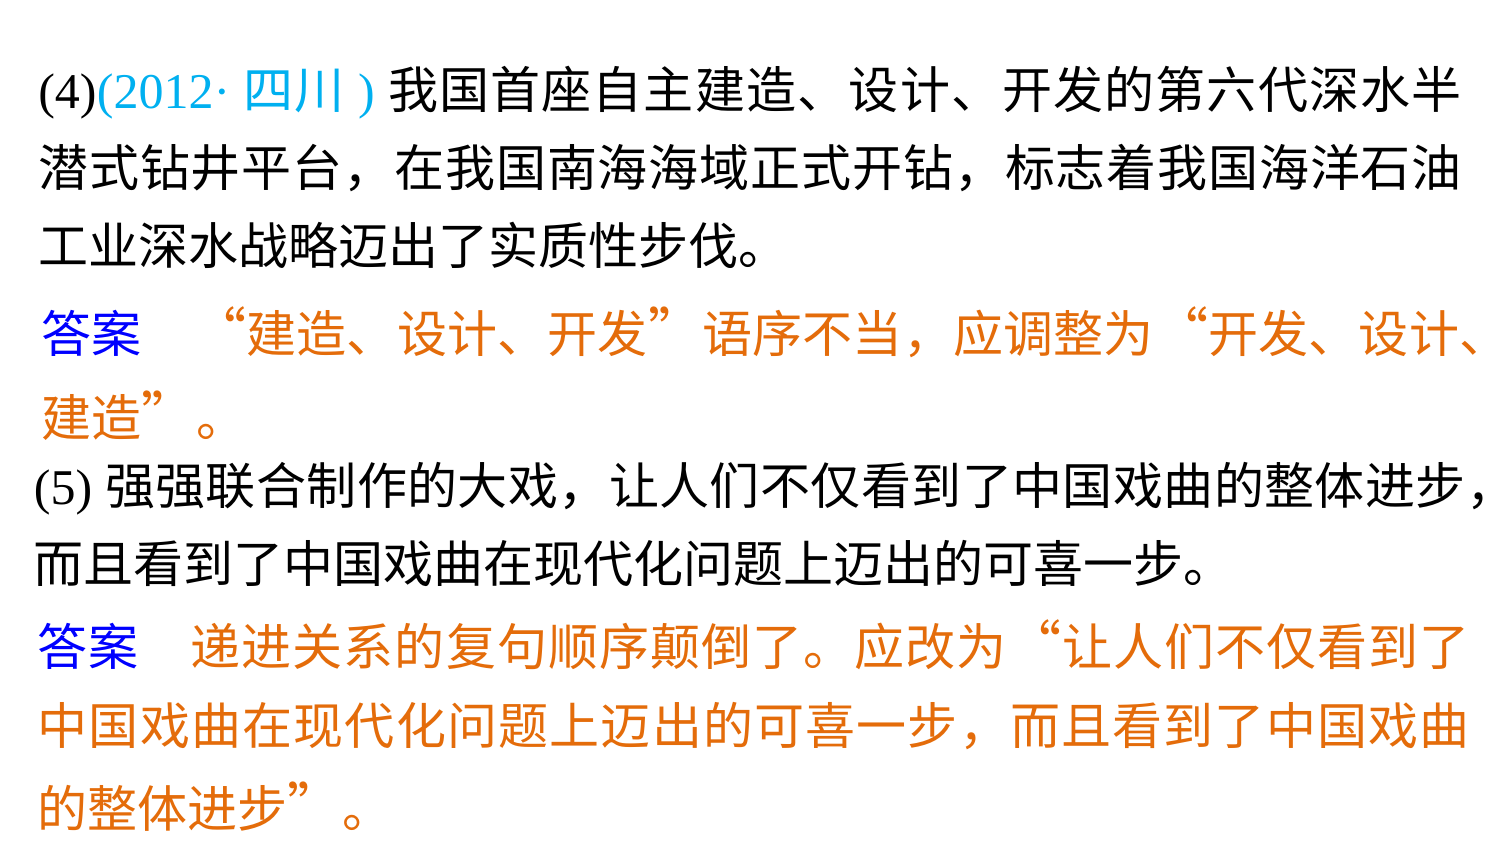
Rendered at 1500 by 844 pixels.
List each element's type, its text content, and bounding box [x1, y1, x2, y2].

text_box (5)强强联合制作的大戏，让人们不仅看到了中国戏曲的整体进步，而且看到了中国戏曲在现代化问题上迈出的可喜一步。 [19, 429, 1481, 601]
text_box 答案 递进关系的复句顺序颠倒了。应改为“让人们不仅看到了中国戏曲在现代化问题上迈出的可喜一步，而且看到了中国戏曲的整体进步”。 [22, 584, 1485, 844]
text_box 答案 “建造、设计、开发”语序不当，应调整为“开发、设计、建造”。 [26, 271, 1474, 429]
text_box (4)(2012·四川)我国首座自主建造、设计、开发的第六代深水半潜式钻井平台，在我国南海海域正式开钻，标志着我国海洋石油工业深水战略迈出了实质性步伐。 [23, 32, 1477, 282]
